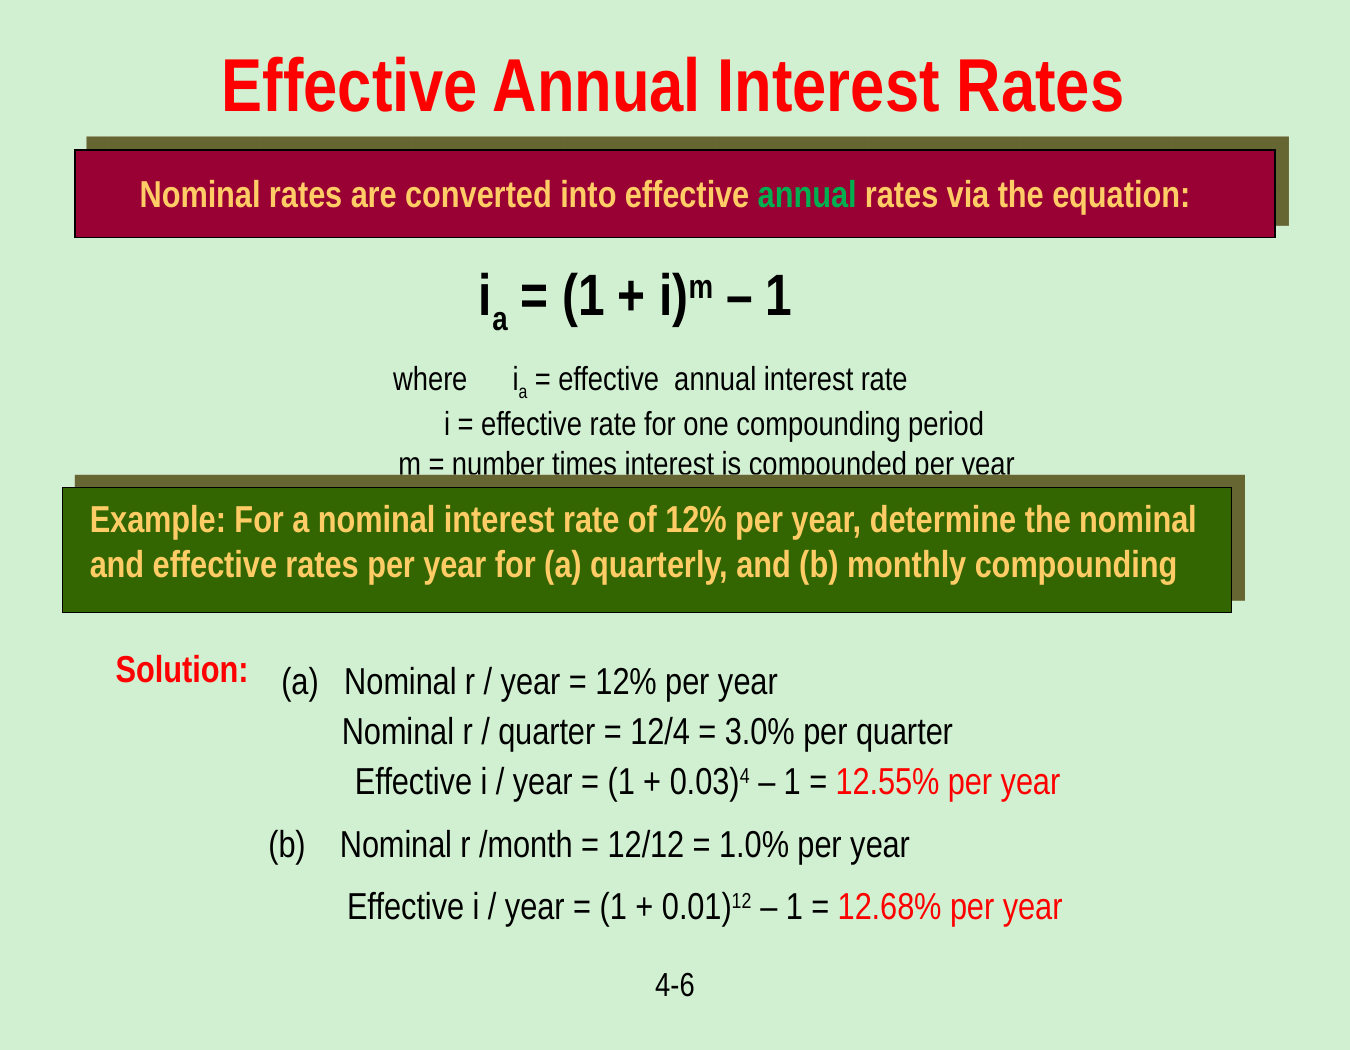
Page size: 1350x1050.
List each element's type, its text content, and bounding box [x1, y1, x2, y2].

text_box Solution: [100, 637, 264, 698]
text_box Effective i / year = (1 + 0.03)4 – 1 = 12.55% per year [340, 749, 1076, 810]
text_box [74, 149, 1275, 238]
text_box (a) Nominal r / year = 12% per year [266, 649, 793, 710]
slide_number 4-6 [584, 956, 766, 1027]
text_box Example: For a nominal interest rate of 12% per year, determine the nominal and effective rates per year for (a) quarterly, and (b) monthly compounding [75, 487, 1238, 593]
text_box ia = (1 + i)m – 1 where ia = effective annual interest rate i = effective rate for one compounding period m = number times interest is compounded per year [240, 249, 1031, 474]
text_box (b) Nominal r /month = 12/12 = 1.0% per year [253, 812, 926, 873]
title Effective Annual Interest Rates [99, 24, 1248, 138]
text_box Effective i / year = (1 + 0.01)12 – 1 = 12.68% per year [332, 874, 1078, 935]
text_box Nominal r / quarter = 12/4 = 3.0% per quarter [293, 699, 968, 760]
text_box Nominal rates are converted into effective annual rates via the equation: [124, 162, 1206, 223]
text_box [62, 487, 1232, 613]
